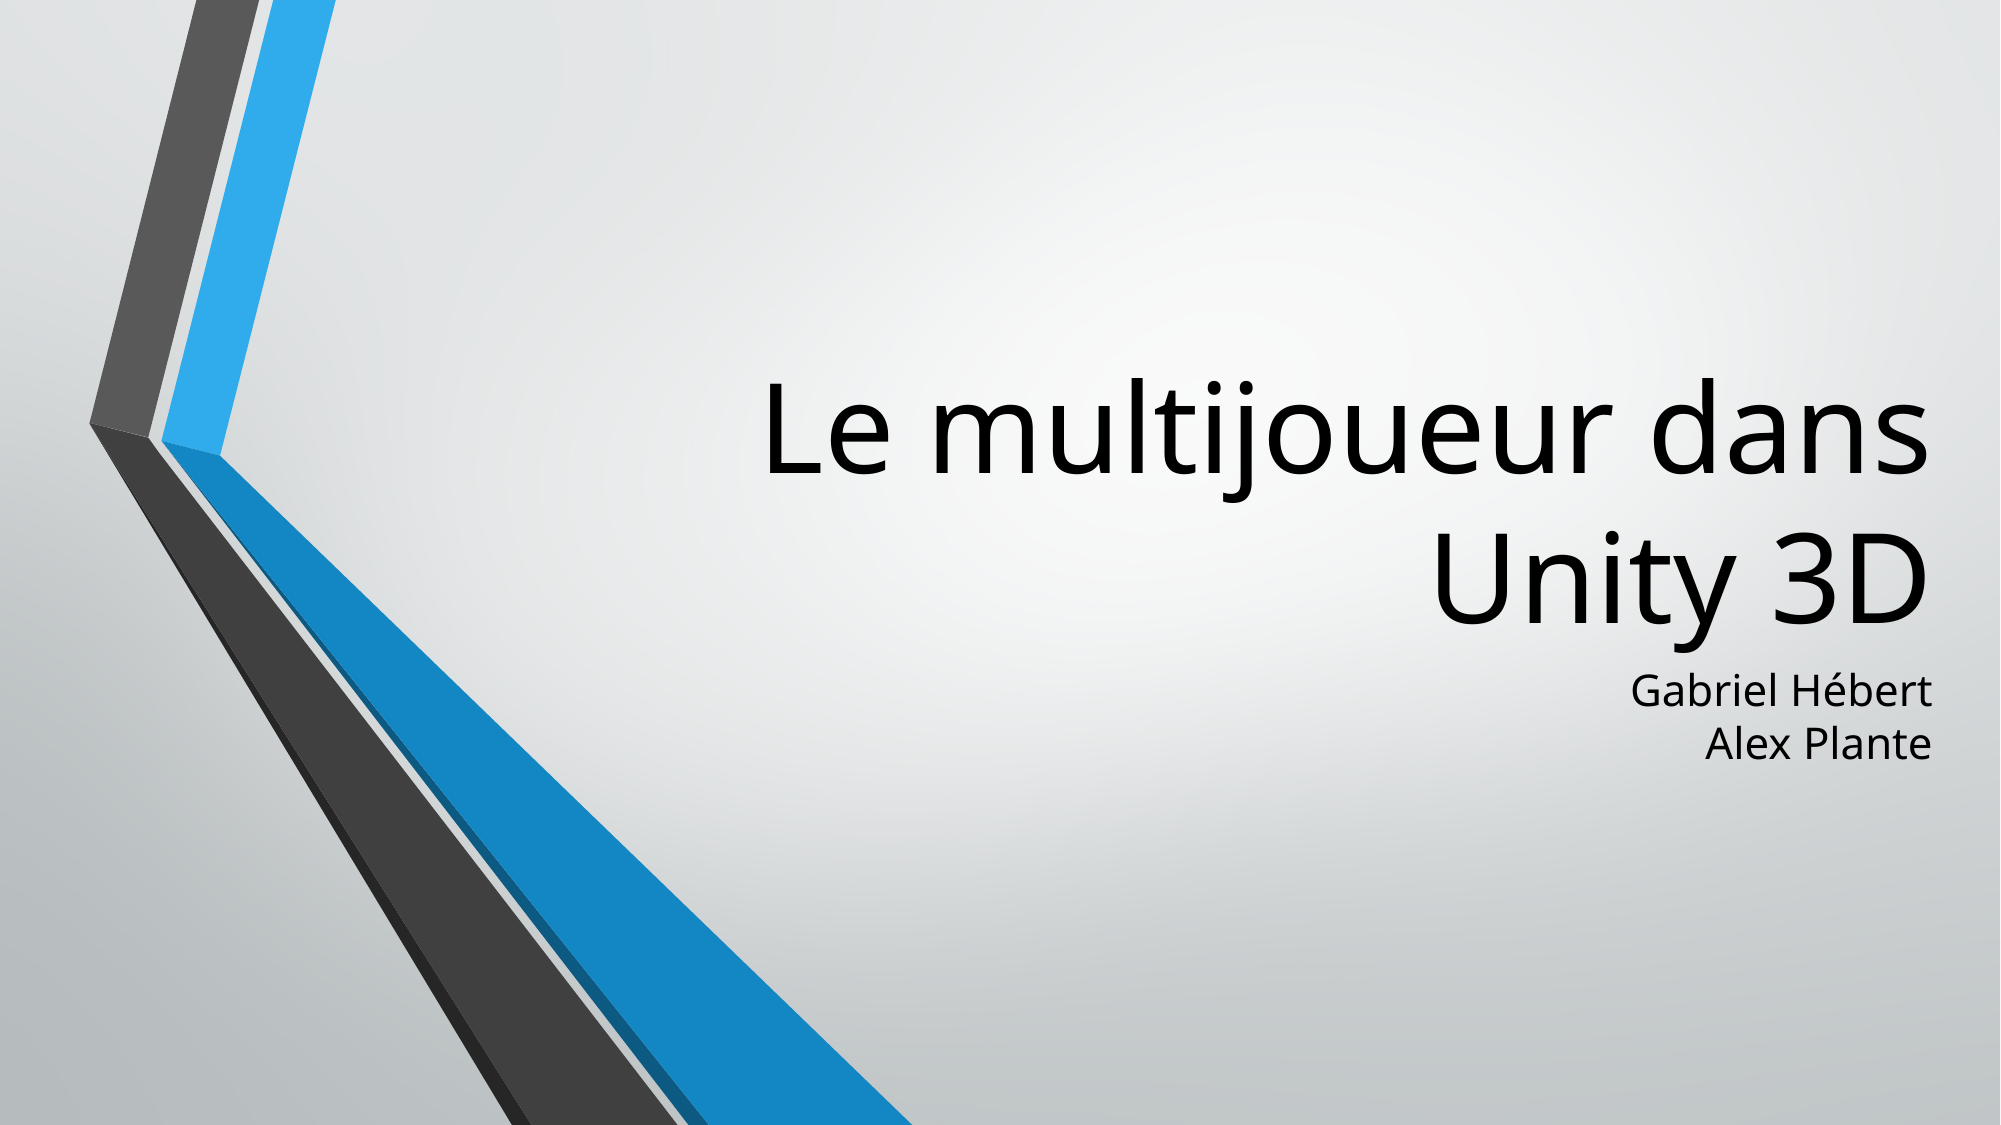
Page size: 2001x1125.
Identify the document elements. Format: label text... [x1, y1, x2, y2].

title Le multijoueur dans Unity 3D [423, 226, 1948, 656]
subtitle Gabriel Hébert Alex Plante [801, 655, 1948, 884]
